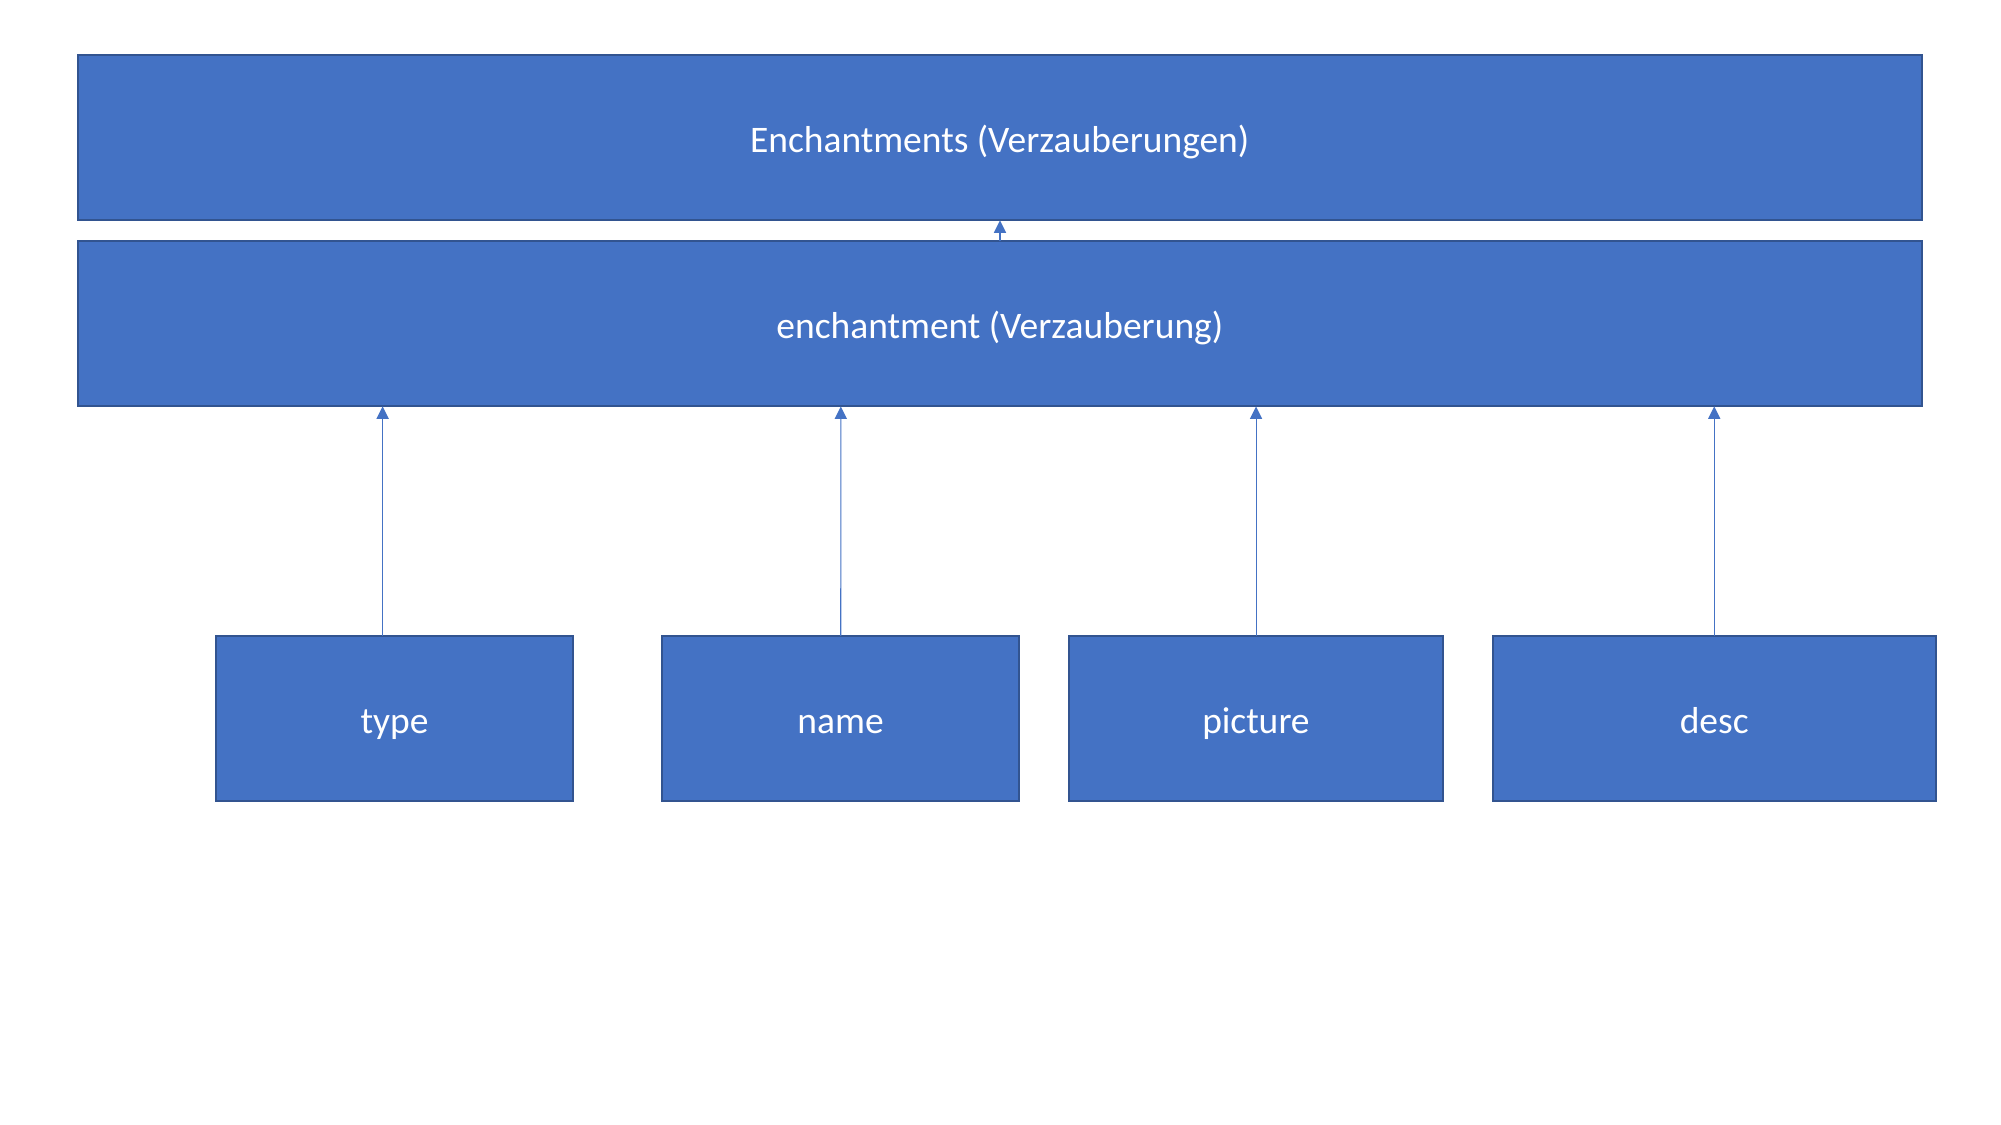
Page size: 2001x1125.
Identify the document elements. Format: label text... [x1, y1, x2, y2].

text_box desc [1492, 635, 1937, 802]
text_box picture [1068, 635, 1444, 802]
text_box enchantment (Verzauberung) [77, 240, 1923, 407]
text_box name [661, 635, 1020, 802]
text_box type [215, 635, 574, 802]
text_box Enchantments (Verzauberungen) [77, 54, 1923, 221]
